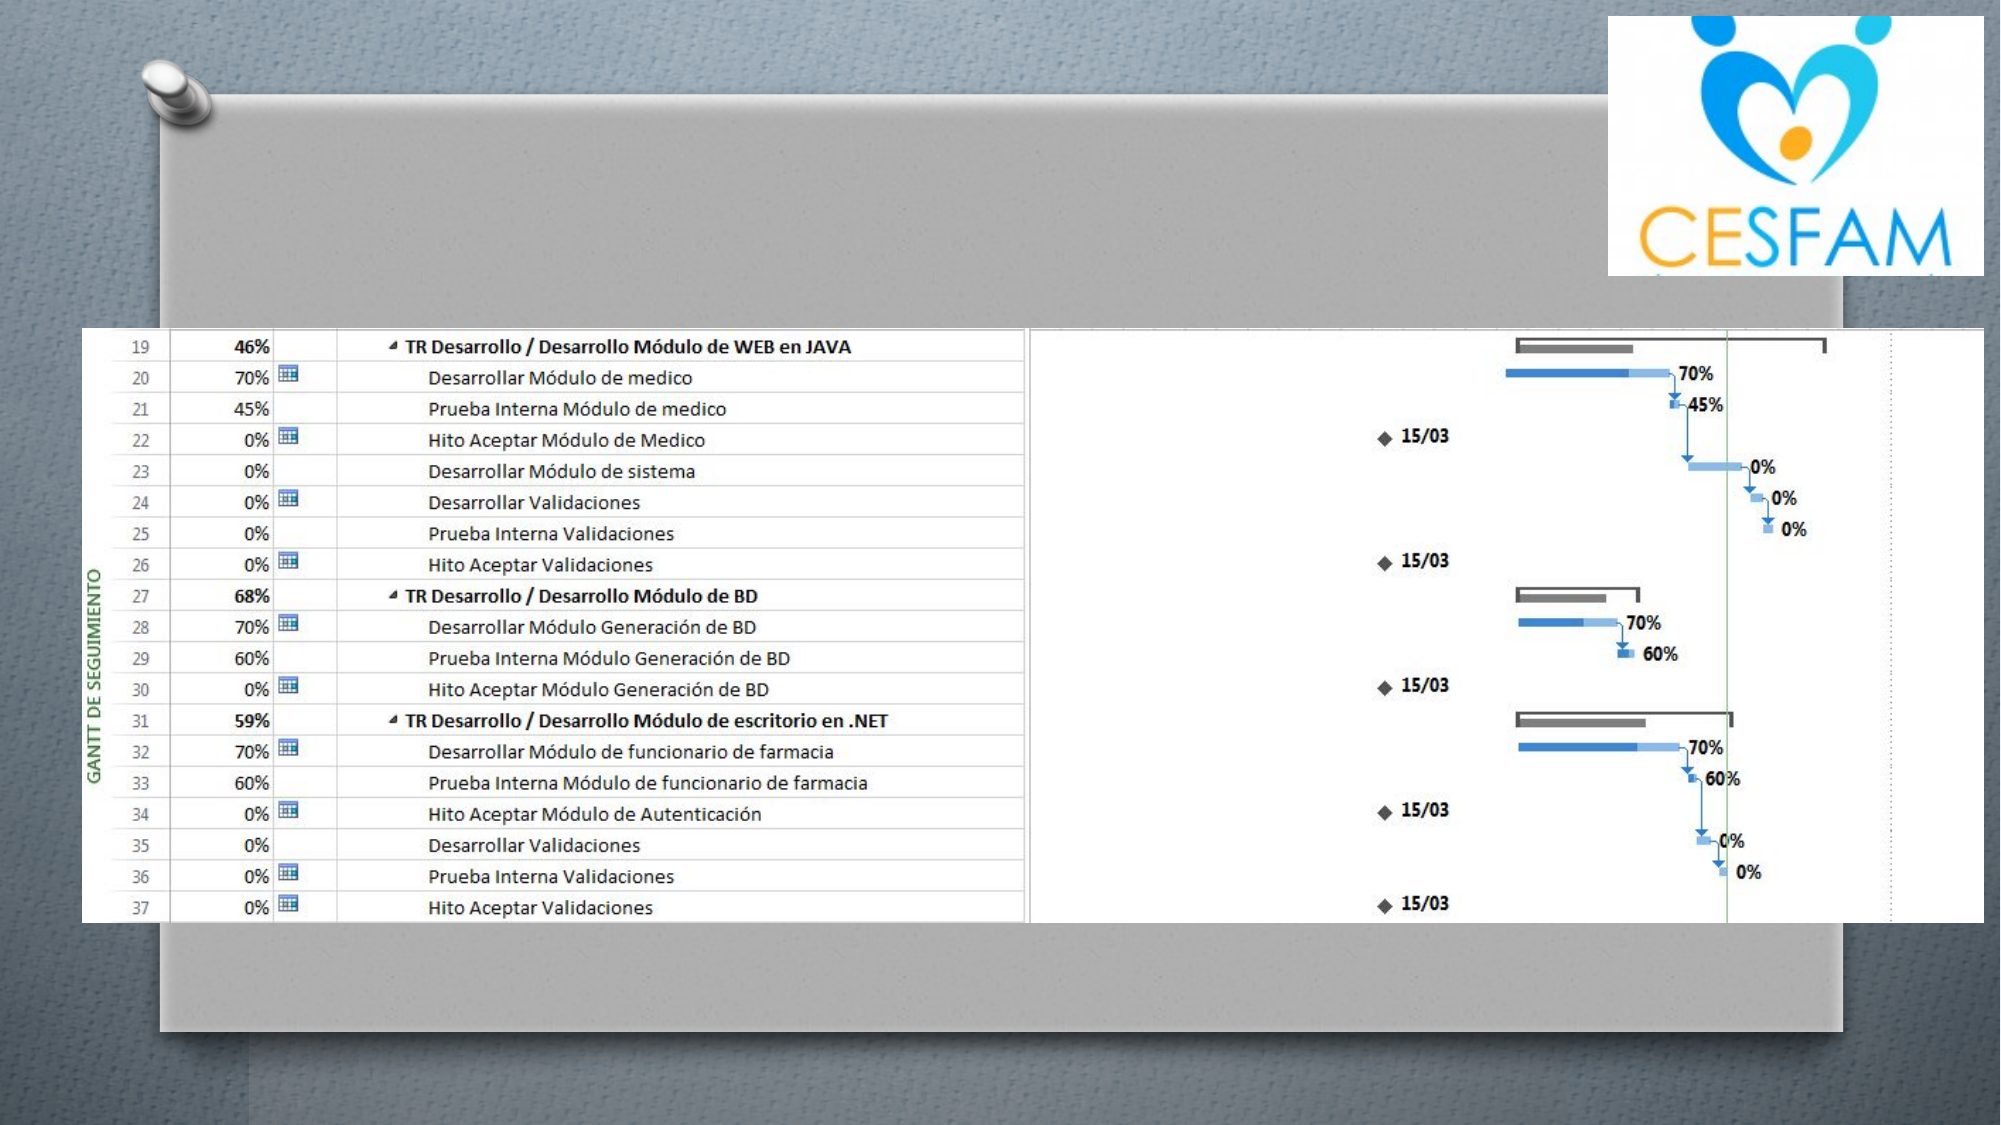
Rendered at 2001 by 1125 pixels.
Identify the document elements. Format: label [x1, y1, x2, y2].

picture [1608, 16, 1984, 277]
picture [107, 24, 256, 158]
picture [82, 328, 1984, 923]
